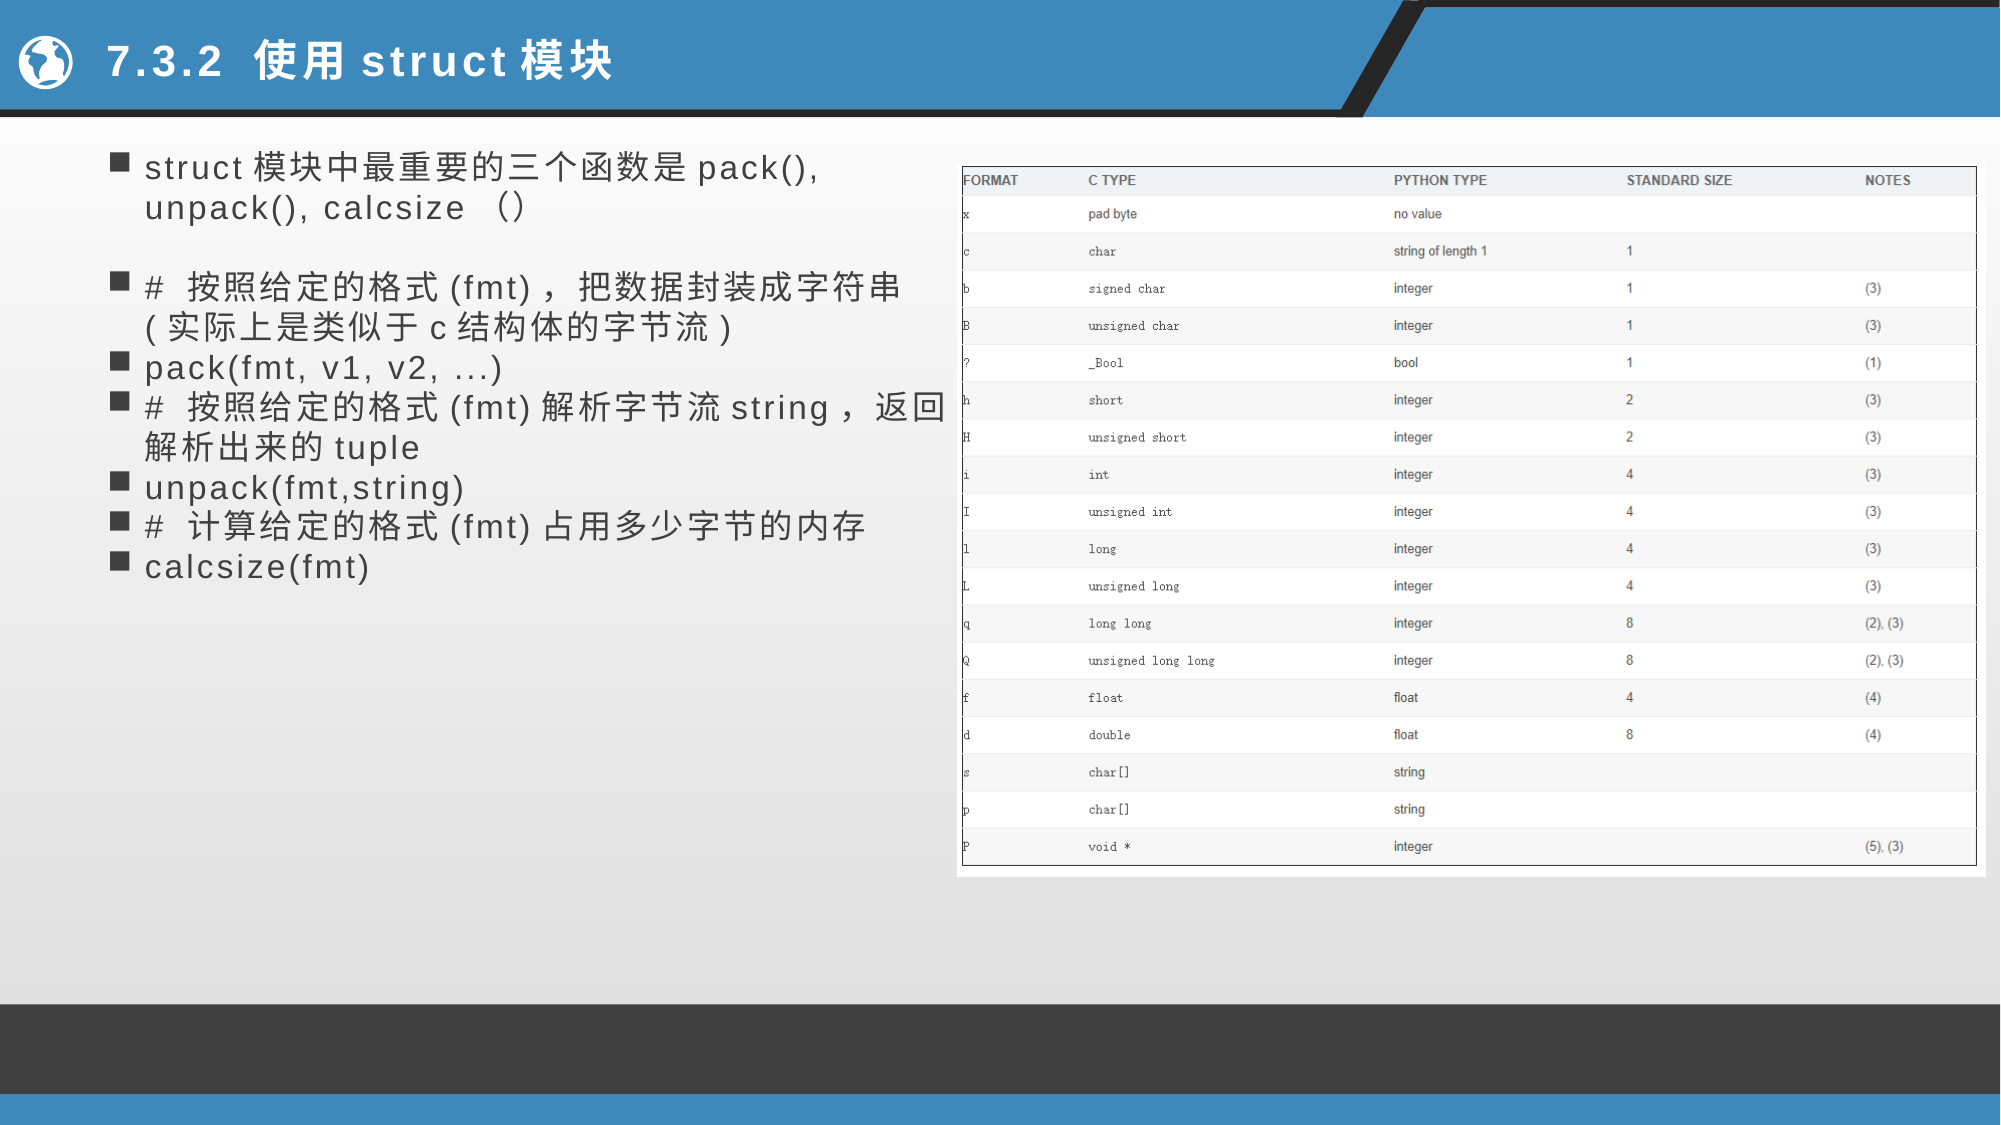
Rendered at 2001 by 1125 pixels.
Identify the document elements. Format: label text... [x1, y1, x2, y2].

picture [957, 163, 1986, 878]
title 7.3.2 使用struct模块 [90, 24, 977, 93]
list struct模块中最重要的三个函数是pack(), unpack(), calcsize（） # 按照给定的格式(fmt)，把数据封装成字符串(实际上是类似于c结构体的字节流) pack(fmt, v1, v2, ...) # 按照给定的格式(fmt)解析字节流string，返回解析出来的tuple unpack(fmt,string) # 计算给定的格式(fmt)占用多少字节的内存 calcsize(fmt) [90, 146, 968, 976]
